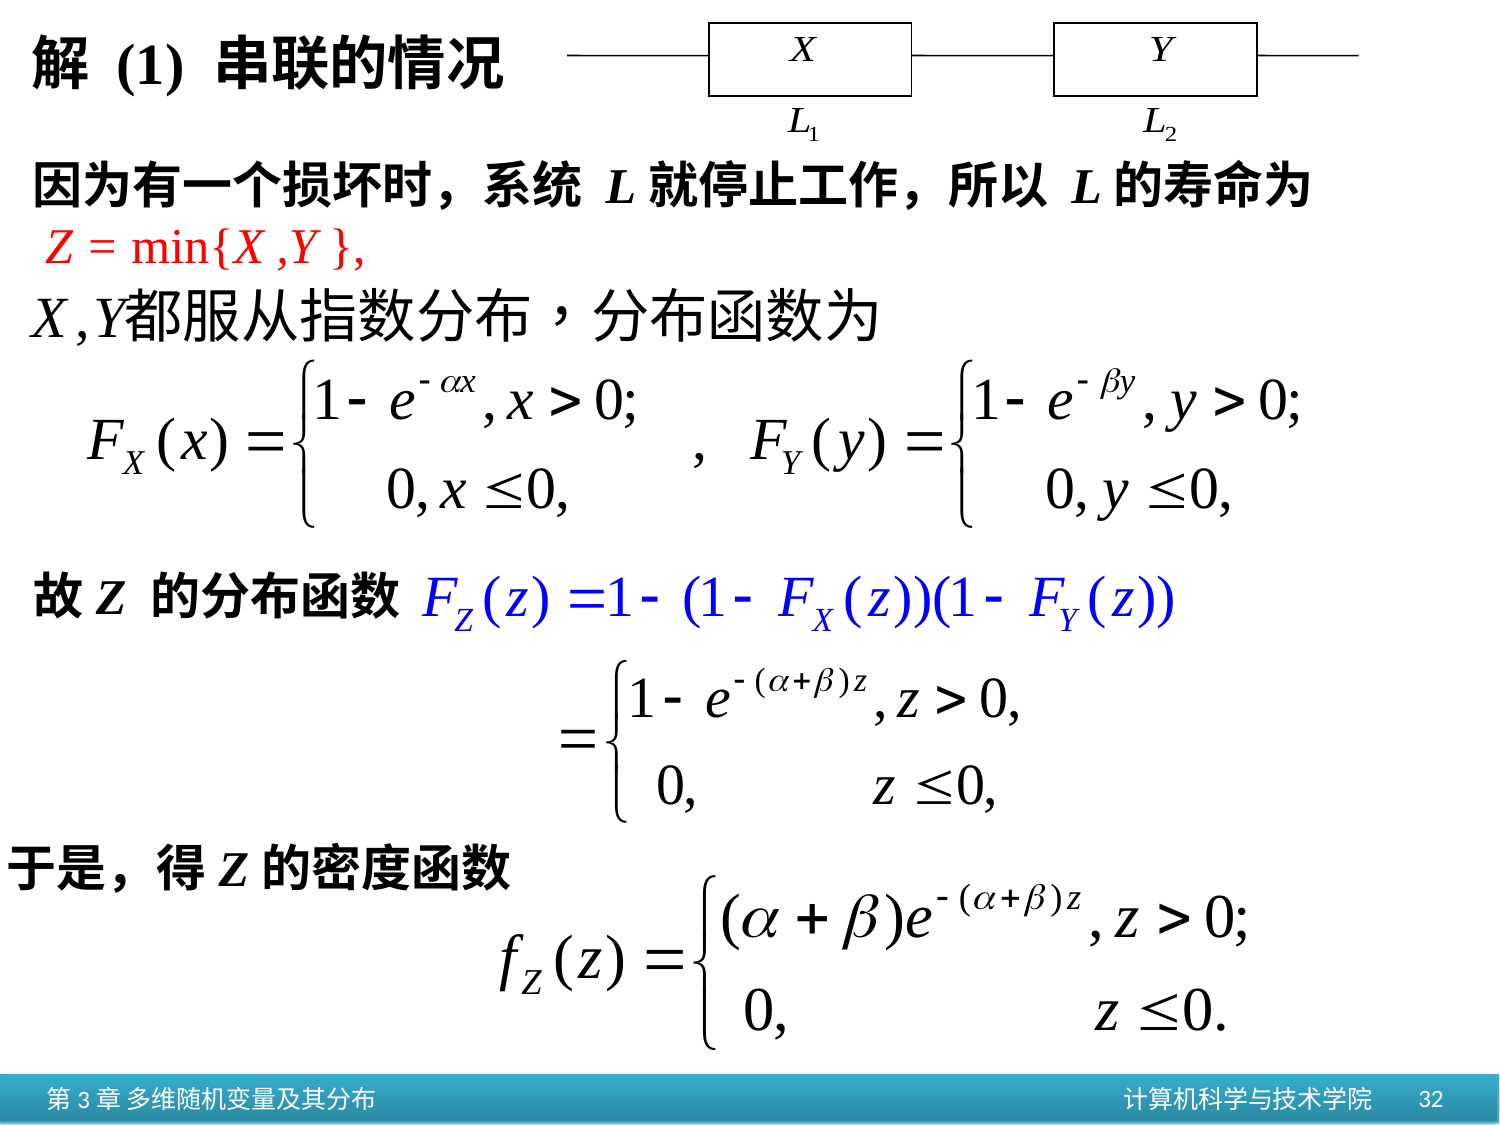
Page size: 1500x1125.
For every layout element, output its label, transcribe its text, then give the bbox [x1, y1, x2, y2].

text_box 故Z 的分布函数 [19, 557, 484, 660]
text_box 因为有一个损坏时，系统 L就停止工作，所以 L的寿命为 Z = min{X ,Y }, [17, 145, 1483, 281]
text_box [17, 278, 893, 362]
text_box 于是，得Z的密度函数 [0, 828, 526, 931]
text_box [478, 864, 1260, 1063]
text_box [411, 561, 1186, 835]
text_box 解 (1) 串联的情况 [16, 19, 892, 104]
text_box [76, 349, 1312, 540]
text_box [566, 22, 1359, 149]
